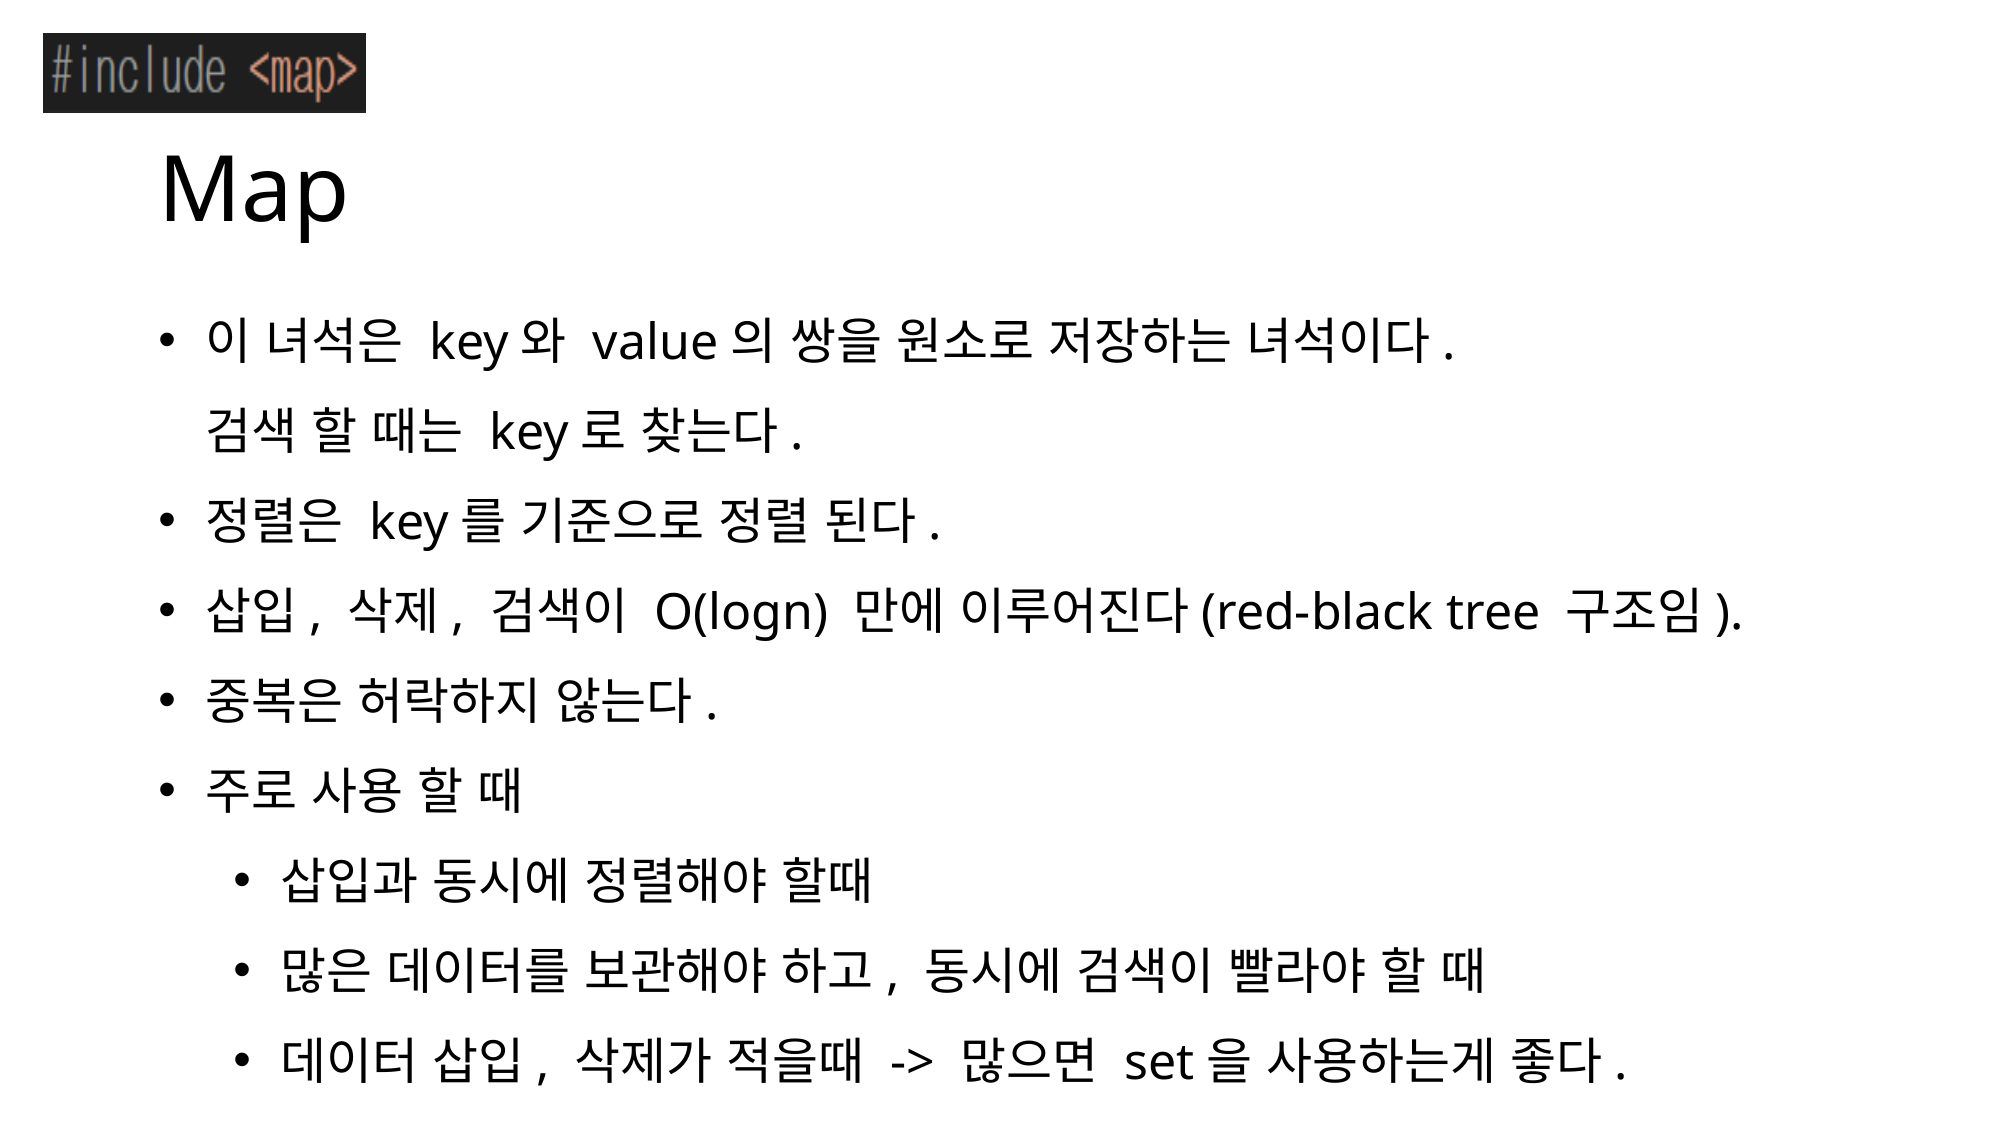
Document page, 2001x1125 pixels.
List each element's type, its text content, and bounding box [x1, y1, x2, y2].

title Map [143, 112, 1869, 273]
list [43, 33, 366, 113]
text_box 이 녀석은 key와 value의 쌍을 원소로 저장하는 녀석이다. 검색 할 때는 key로 찾는다. 정렬은 key를 기준으로 정렬 된다. 삽입, 삭제, 검색이 O(logn) 만에 이루어진다(red-black tree 구조임). 중복은 허락하지 않는다. 주로 사용 할 때 삽입과 동시에 정렬해야 할때 많은 데이터를 보관해야 하고, 동시에 검색이 빨라야 할 때 데이터 삽입, 삭제가 적을때 -> 많으면 set을 사용하는게 좋다. [143, 272, 1809, 1125]
